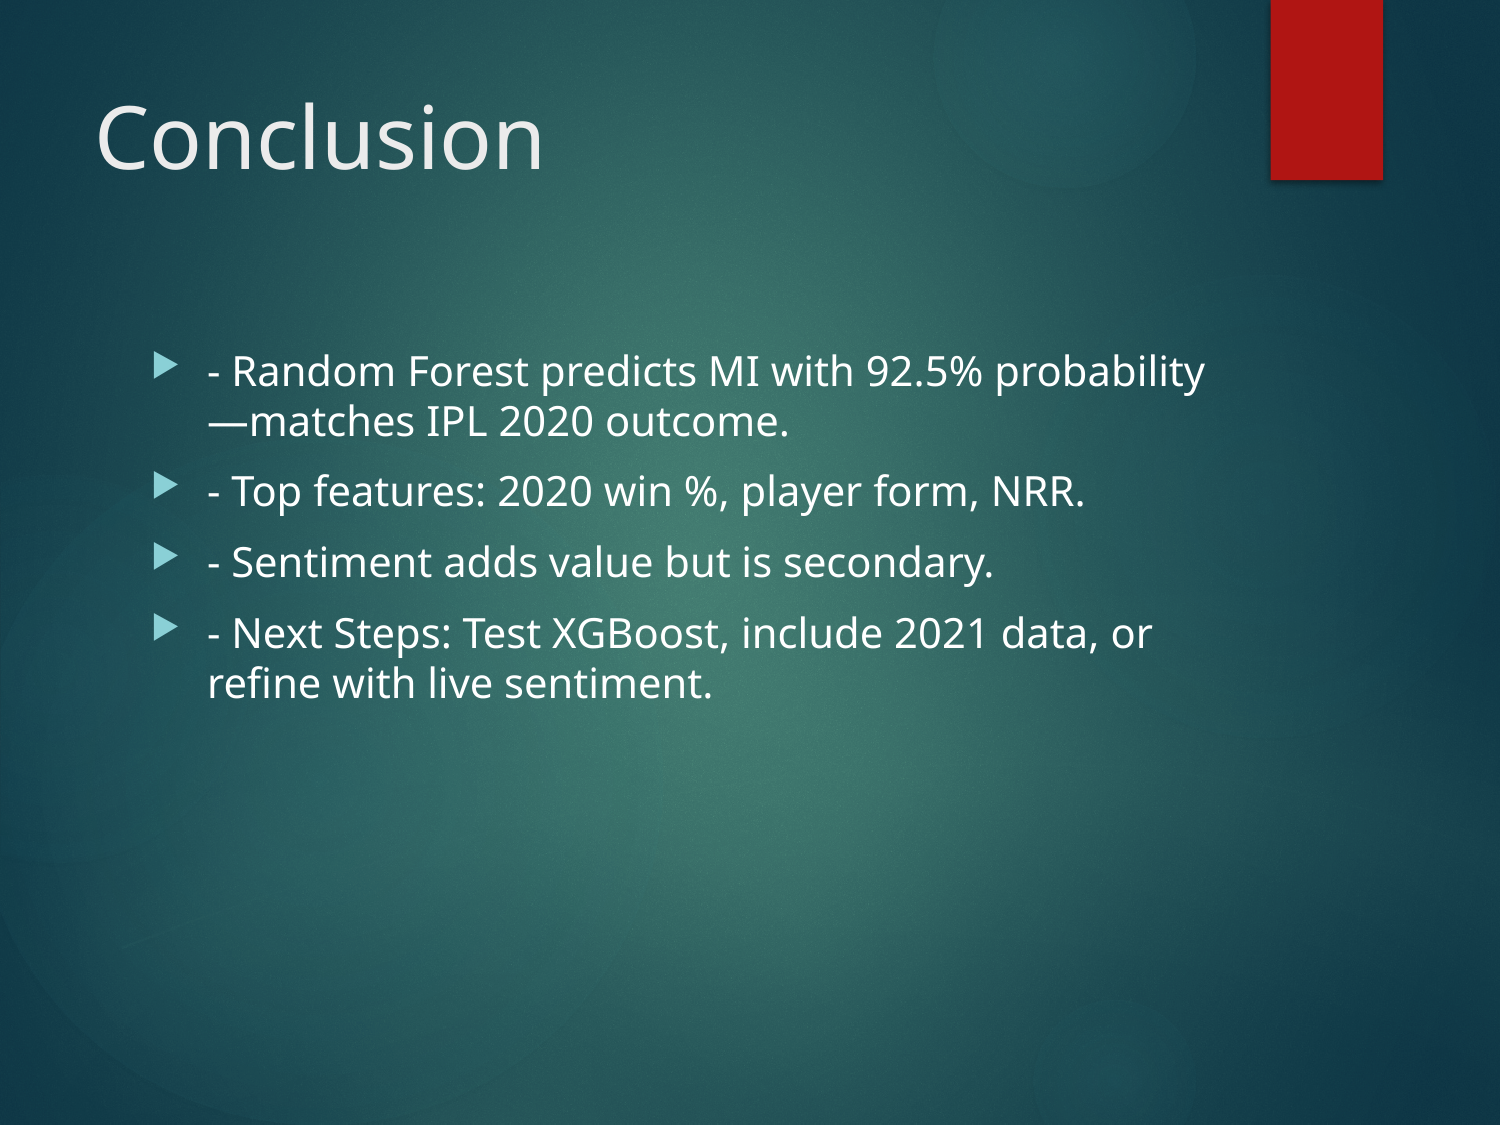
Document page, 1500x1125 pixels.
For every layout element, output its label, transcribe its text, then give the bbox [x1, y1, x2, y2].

list - Random Forest predicts MI with 92.5% probability—matches IPL 2020 outcome. - Top features: 2020 win %, player form, NRR. - Sentiment adds value but is secondary. - Next Steps: Test XGBoost, include 2021 data, or refine with live sentiment. [135, 336, 1237, 1025]
title Conclusion [79, 74, 1237, 304]
